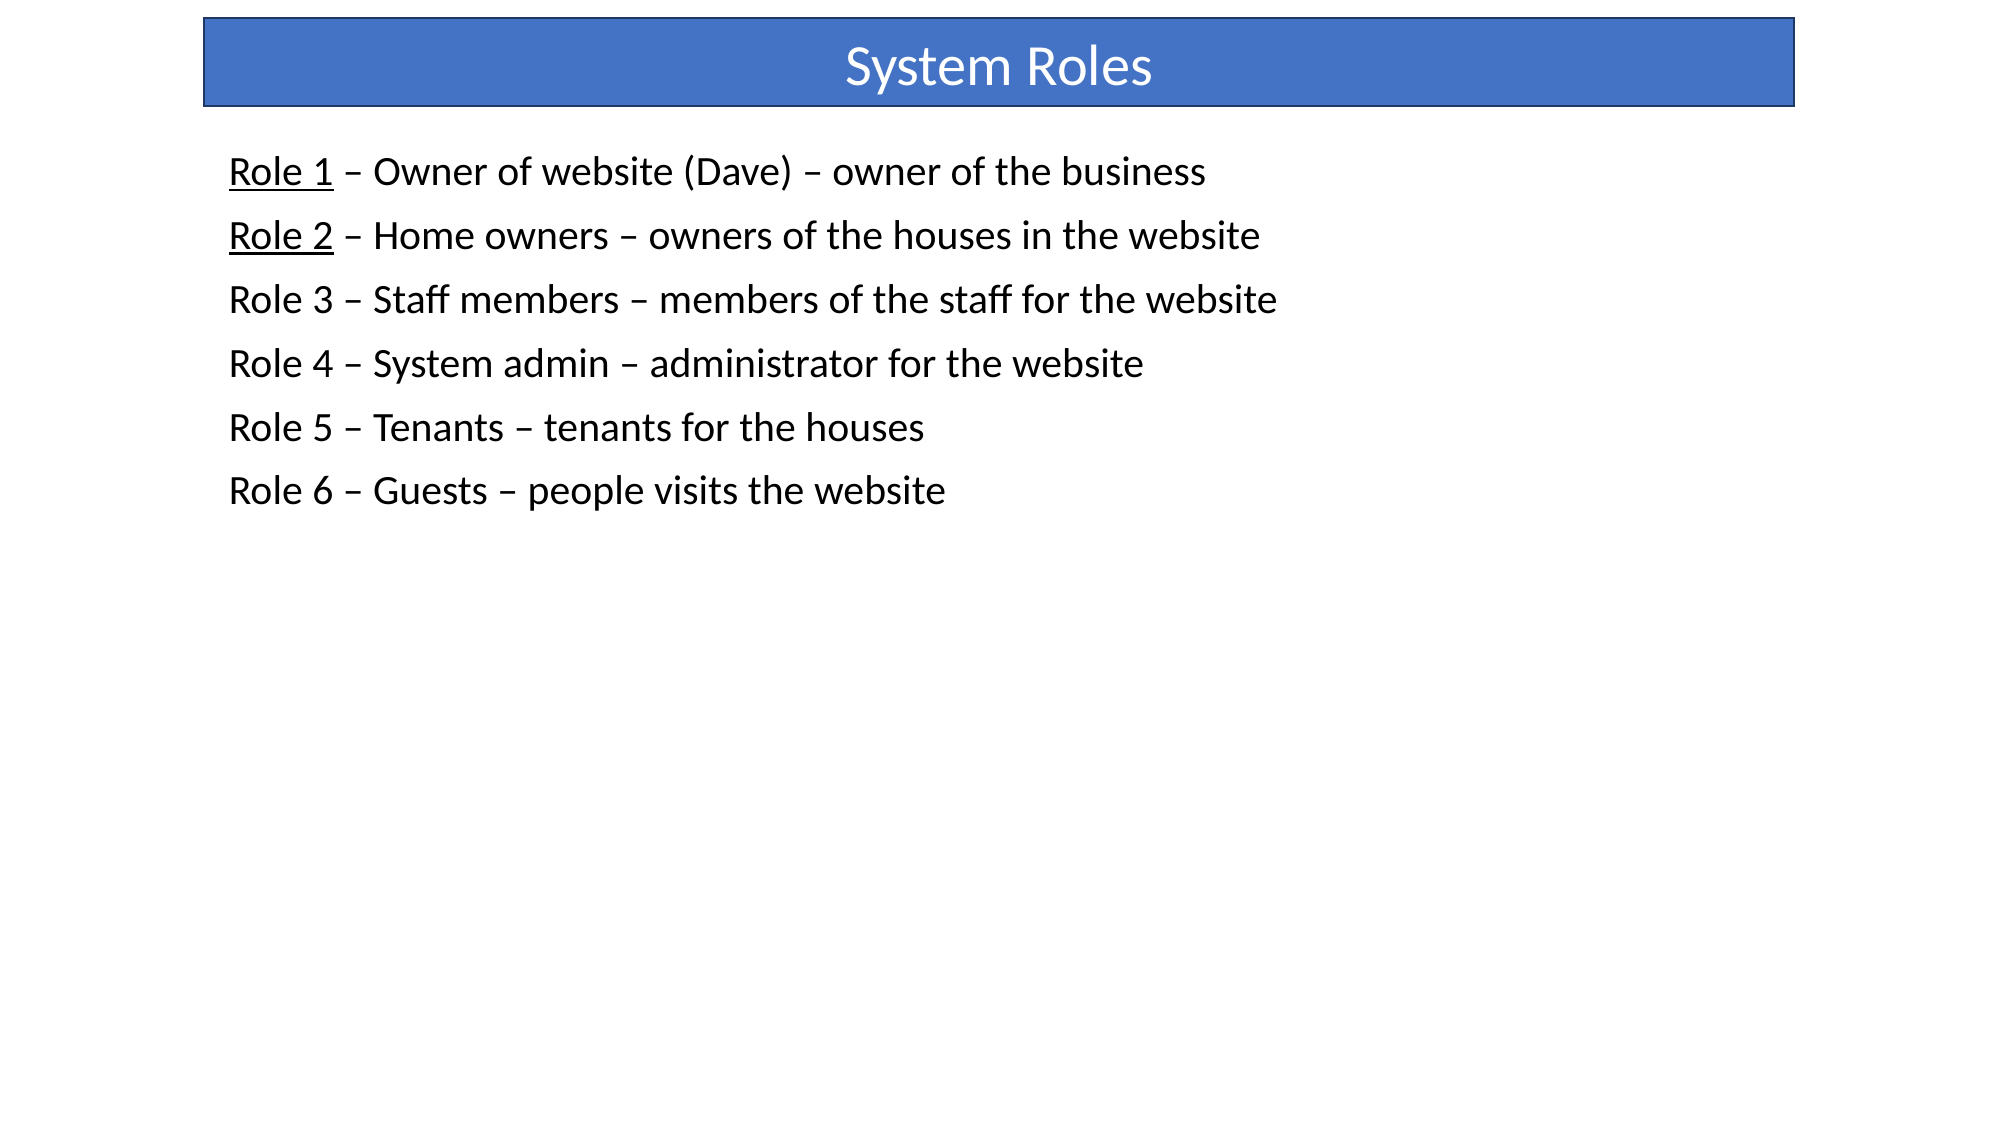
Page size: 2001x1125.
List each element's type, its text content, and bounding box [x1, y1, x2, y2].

text_box System Roles [203, 17, 1795, 107]
list Role 1 – Owner of website (Dave) – owner of the business Role 2 – Home owners – owners of the houses in the website Role 3 – Staff members – members of the staff for the website Role 4 – System admin – administrator for the website Role 5 – Tenants – tenants for the houses Role 6 – Guests – people visits the website [213, 142, 1787, 1005]
